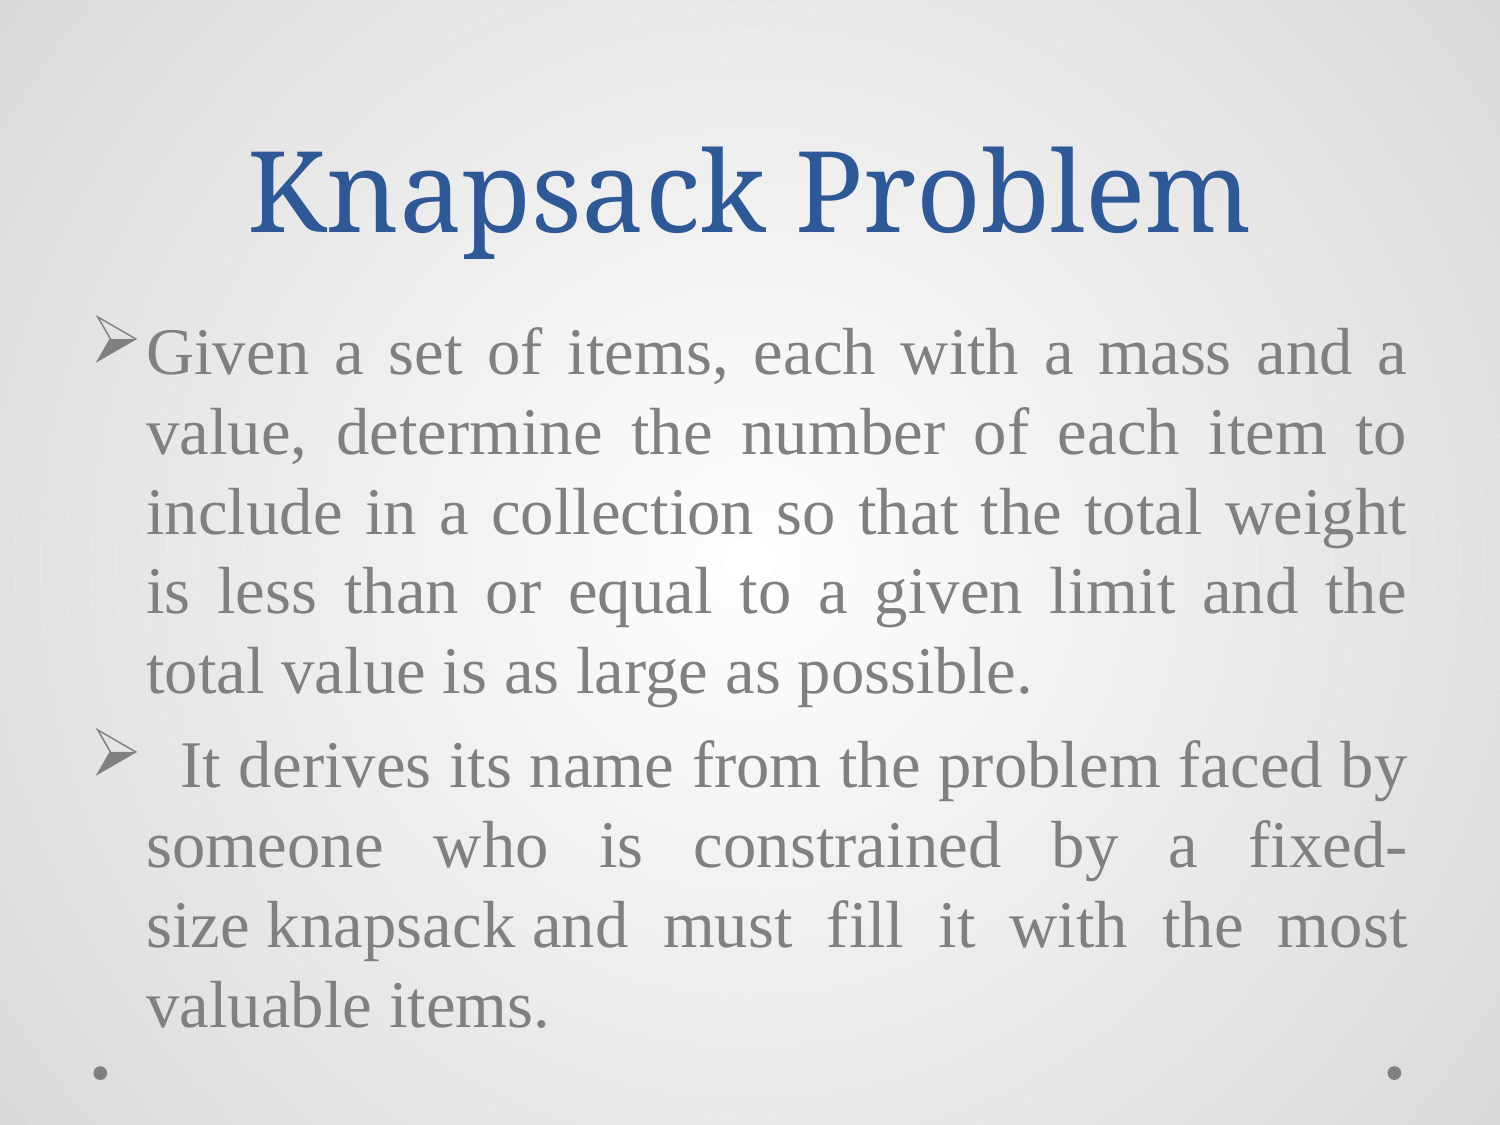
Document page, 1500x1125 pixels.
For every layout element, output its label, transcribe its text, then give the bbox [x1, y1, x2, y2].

title Knapsack Problem [75, 0, 1425, 263]
list Given a set of items, each with a mass and a value, determine the number of each item to include in a collection so that the total weight is less than or equal to a given limit and the total value is as large as possible. It derives its name from the problem faced by someone who is constrained by a fixed-size knapsack and must fill it with the most valuable items. [75, 299, 1425, 1005]
